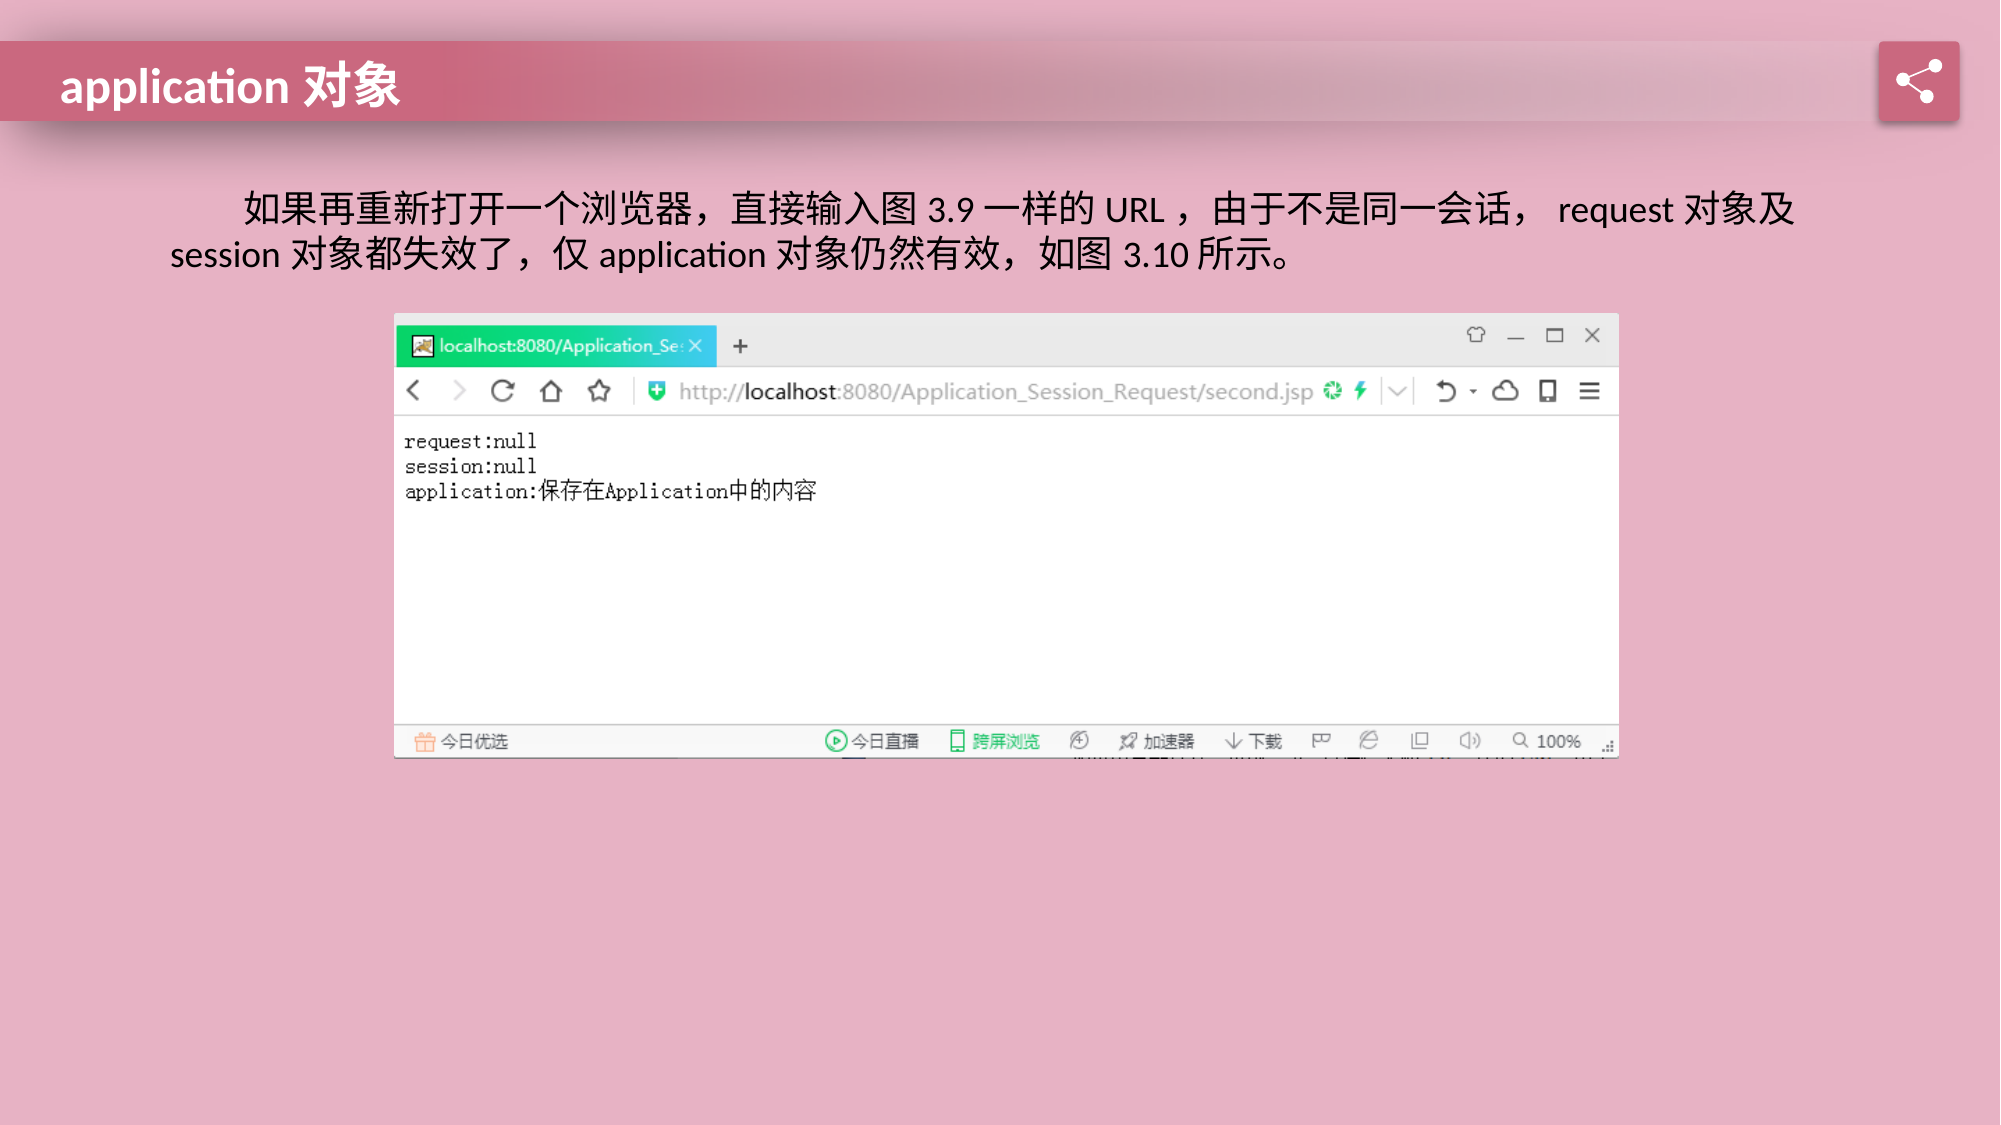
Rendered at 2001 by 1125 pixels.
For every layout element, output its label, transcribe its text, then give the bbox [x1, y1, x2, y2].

text_box application对象 [44, 46, 654, 121]
text_box 如果再重新打开一个浏览器，直接输入图3.9一样的URL，由于不是同一会话，request对象及session对象都失效了，仅application对象仍然有效，如图3.10所示。 [155, 177, 1814, 283]
picture [394, 313, 1619, 759]
